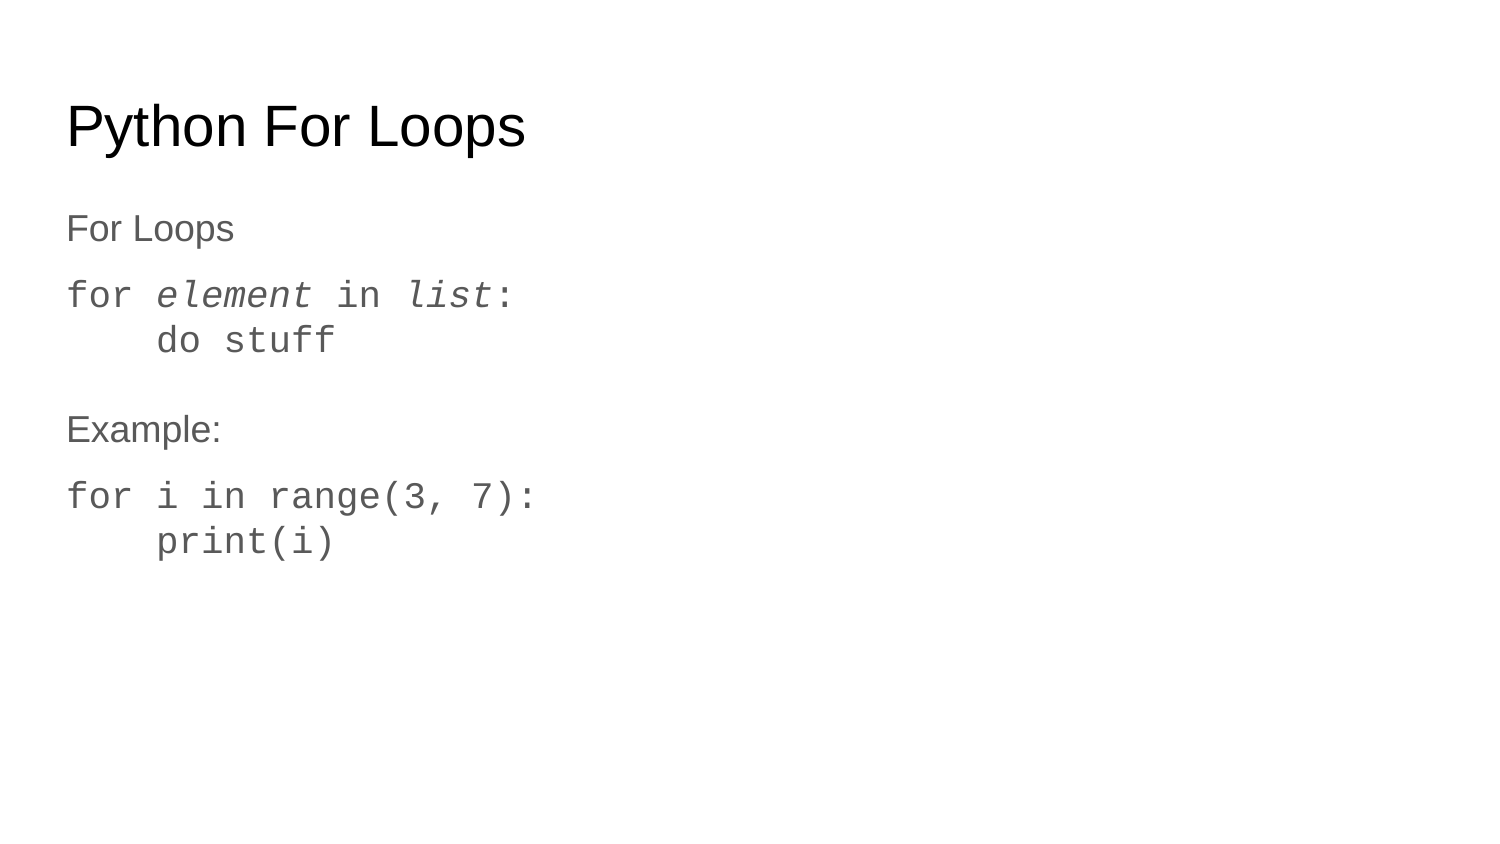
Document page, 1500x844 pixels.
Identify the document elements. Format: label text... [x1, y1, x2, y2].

title Python For Loops [51, 72, 1449, 167]
list For Loops for element in list: do stuff Example: for i in range(3, 7): print(i) [51, 189, 1449, 750]
